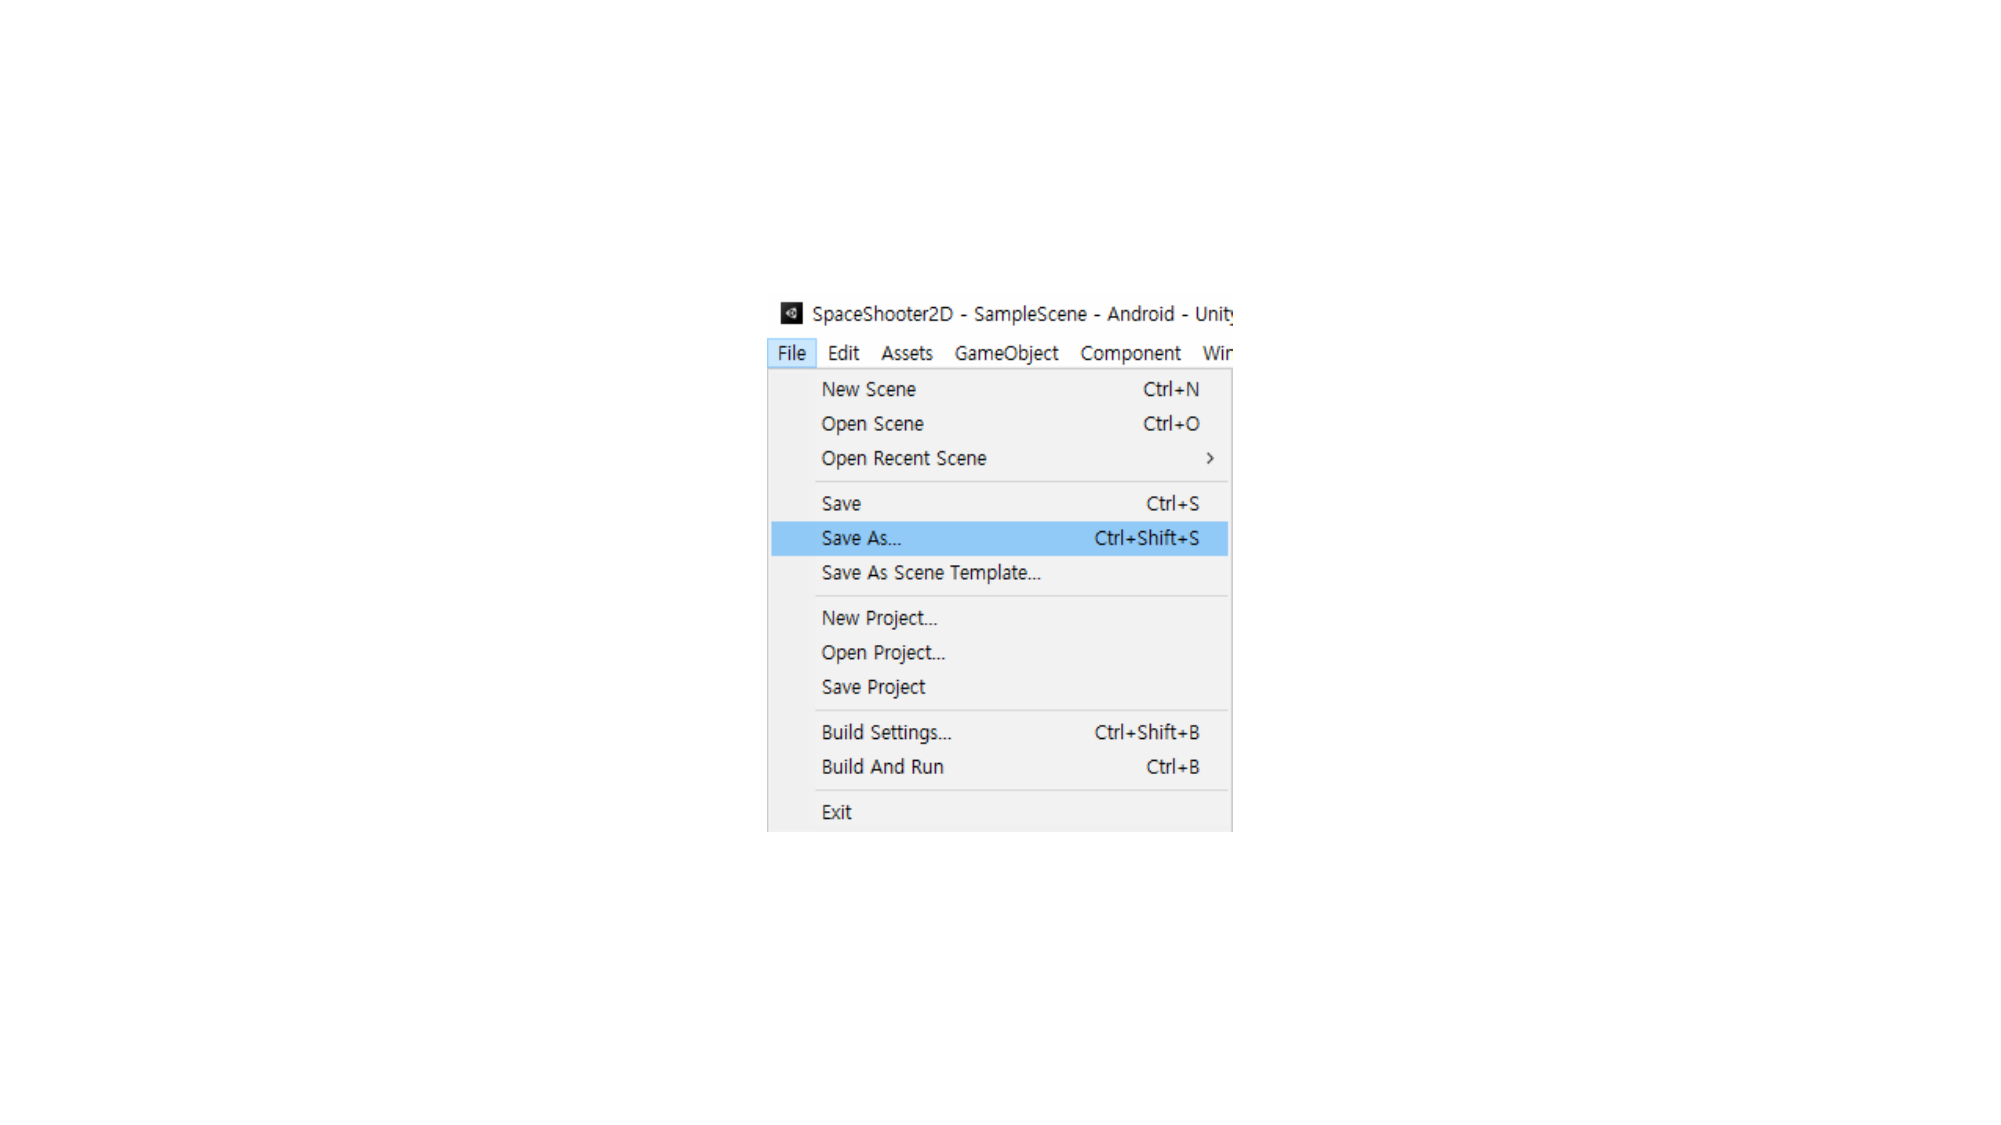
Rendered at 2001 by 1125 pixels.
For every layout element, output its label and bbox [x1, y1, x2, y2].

picture [767, 293, 1233, 832]
